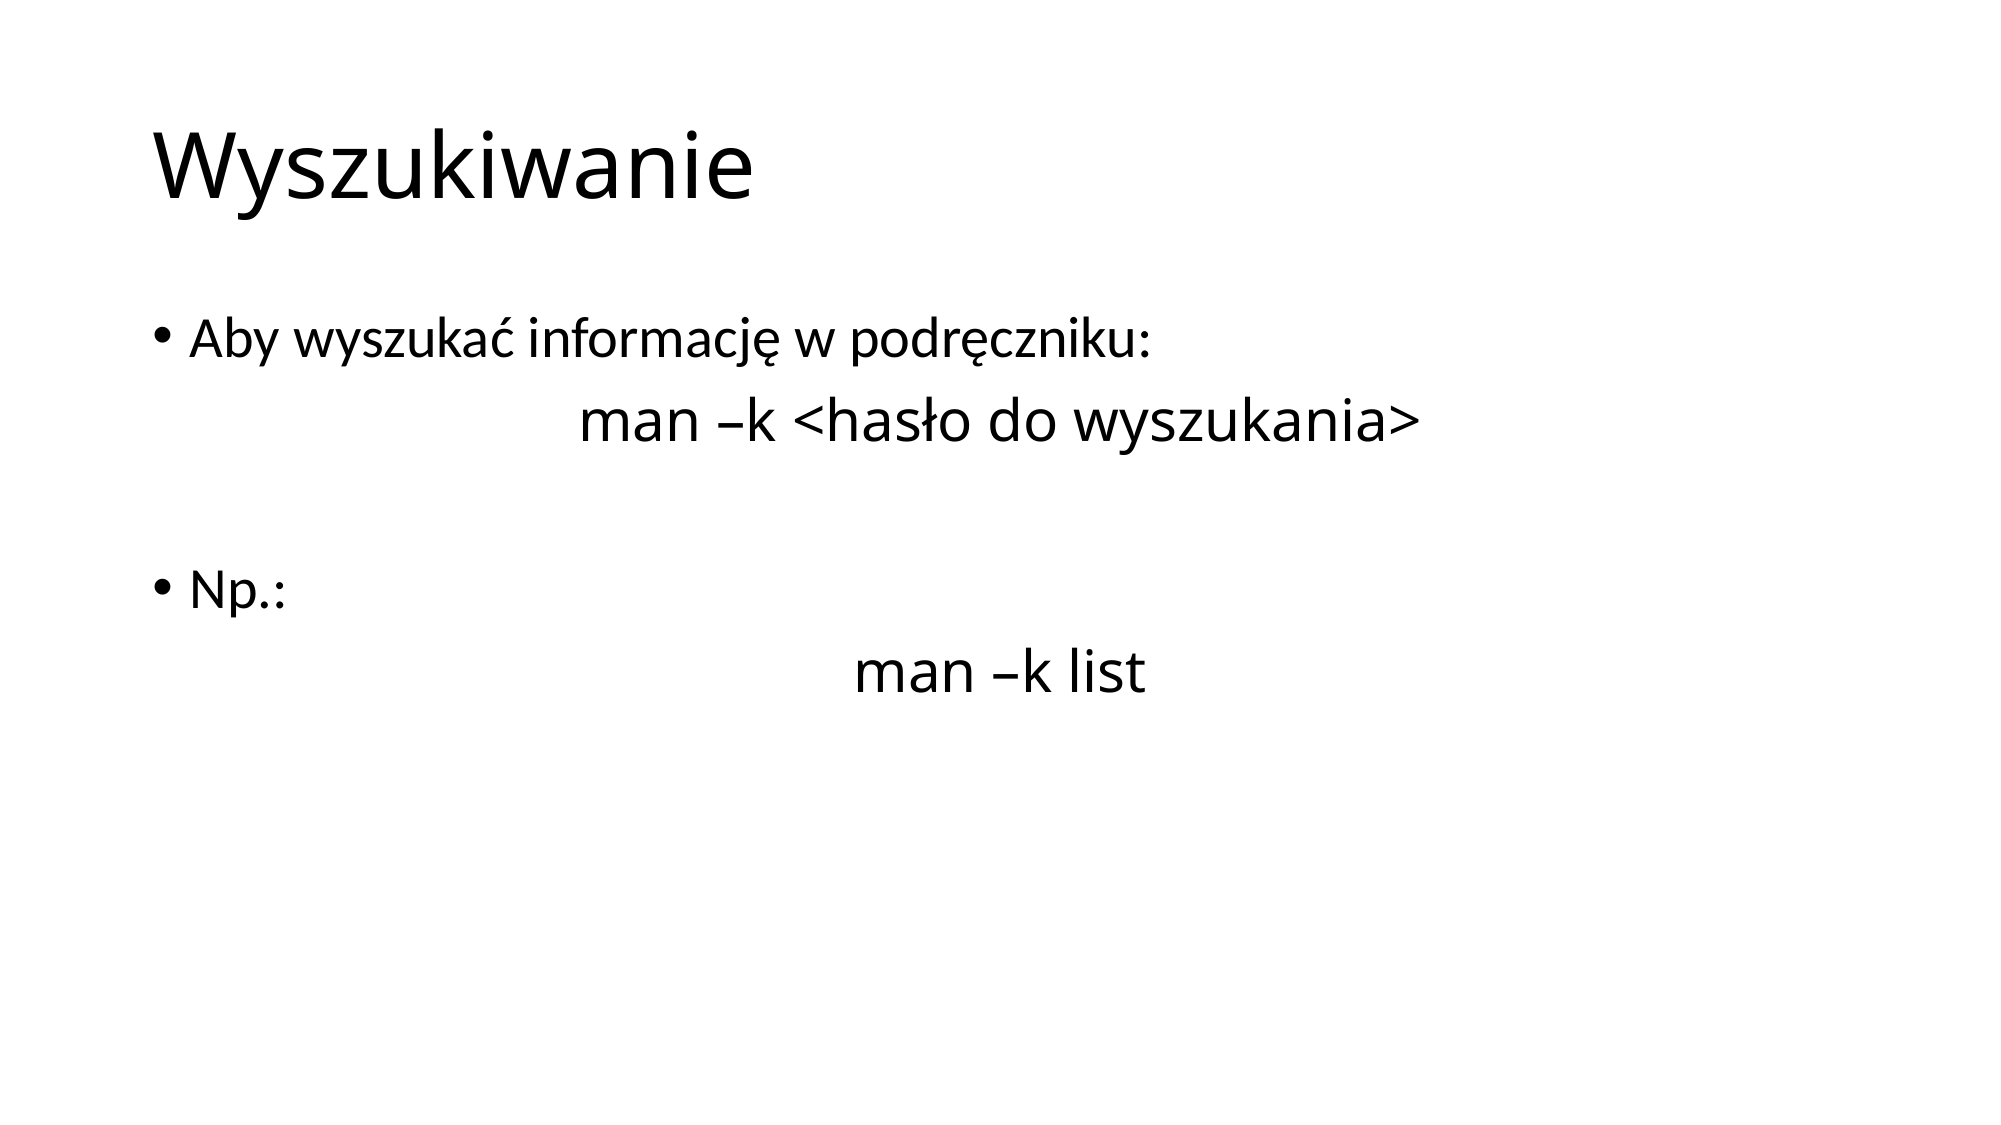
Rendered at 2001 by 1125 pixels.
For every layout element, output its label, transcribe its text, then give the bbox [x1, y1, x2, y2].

list Aby wyszukać informację w podręczniku: man –k <hasło do wyszukania> Np.: man –k list [137, 299, 1863, 1014]
title Wyszukiwanie [137, 59, 1863, 278]
